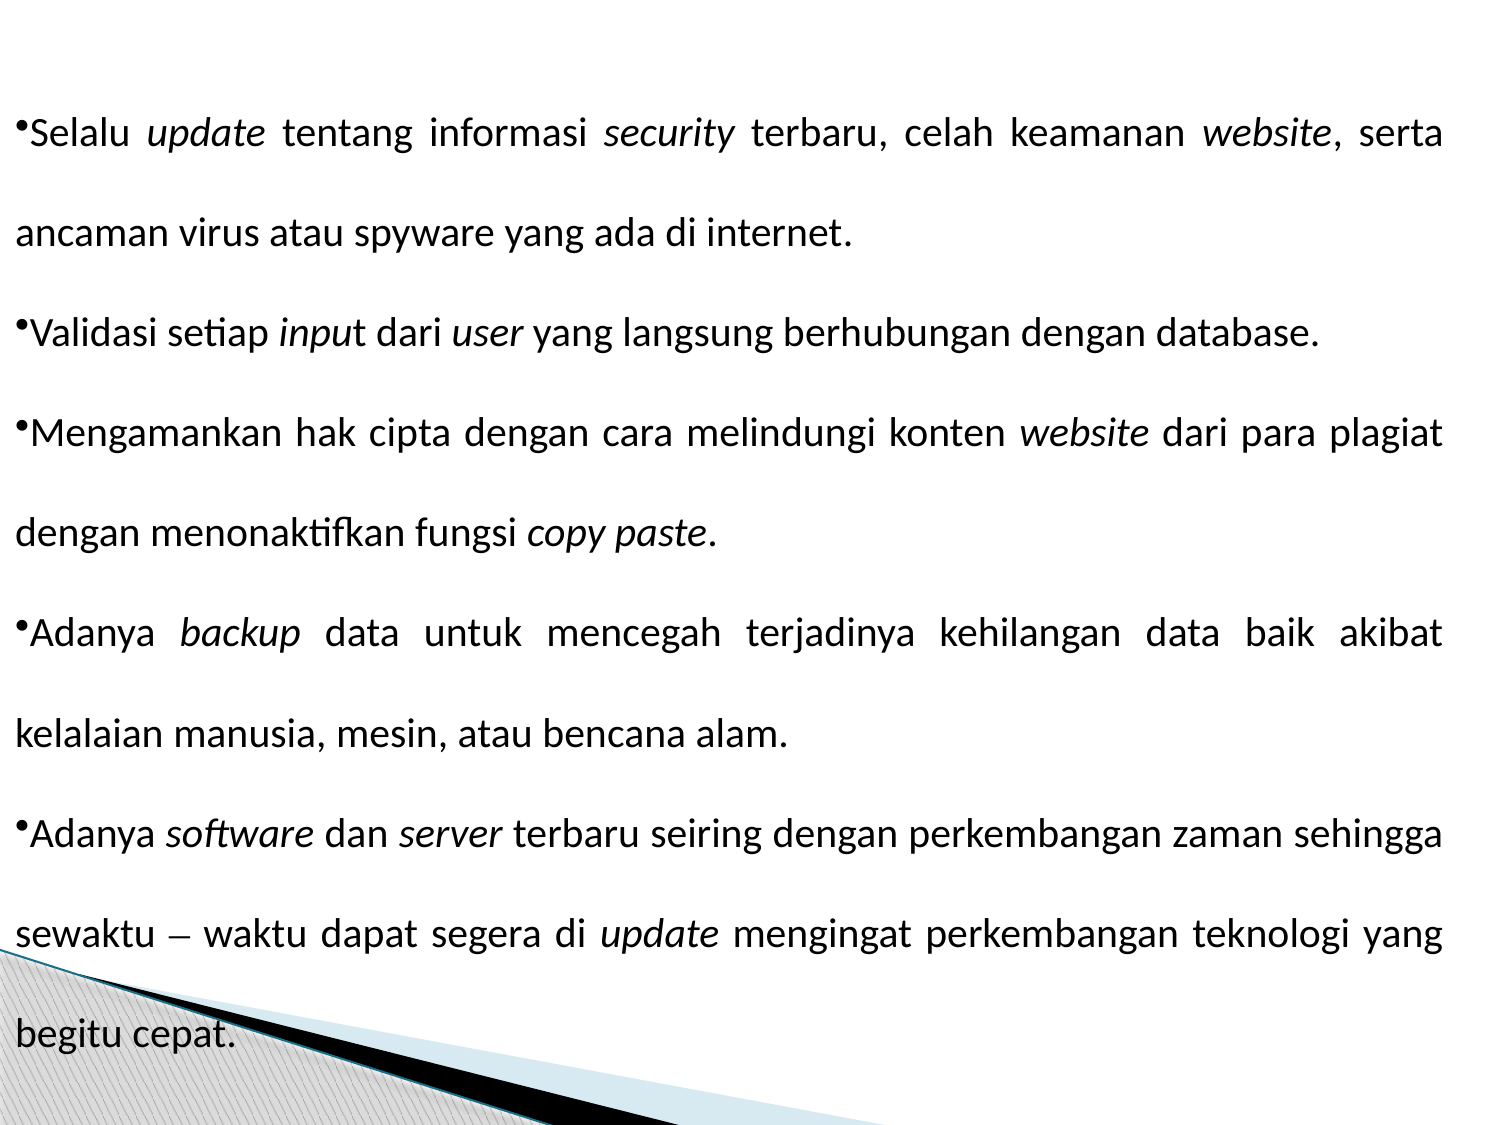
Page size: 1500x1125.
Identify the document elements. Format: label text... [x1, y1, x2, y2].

text_box Selalu update tentang informasi security terbaru, celah keamanan website, serta ancaman virus atau spyware yang ada di internet. Validasi setiap input dari user yang langsung berhubungan dengan database. Mengamankan hak cipta dengan cara melindungi konten website dari para plagiat dengan menonaktifkan fungsi copy paste. Adanya backup data untuk mencegah terjadinya kehilangan data baik akibat kelalaian manusia, mesin, atau bencana alam. Adanya software dan server terbaru seiring dengan perkembangan zaman sehingga sewaktu – waktu dapat segera di update mengingat perkembangan teknologi yang begitu cepat. [0, 47, 1459, 1063]
